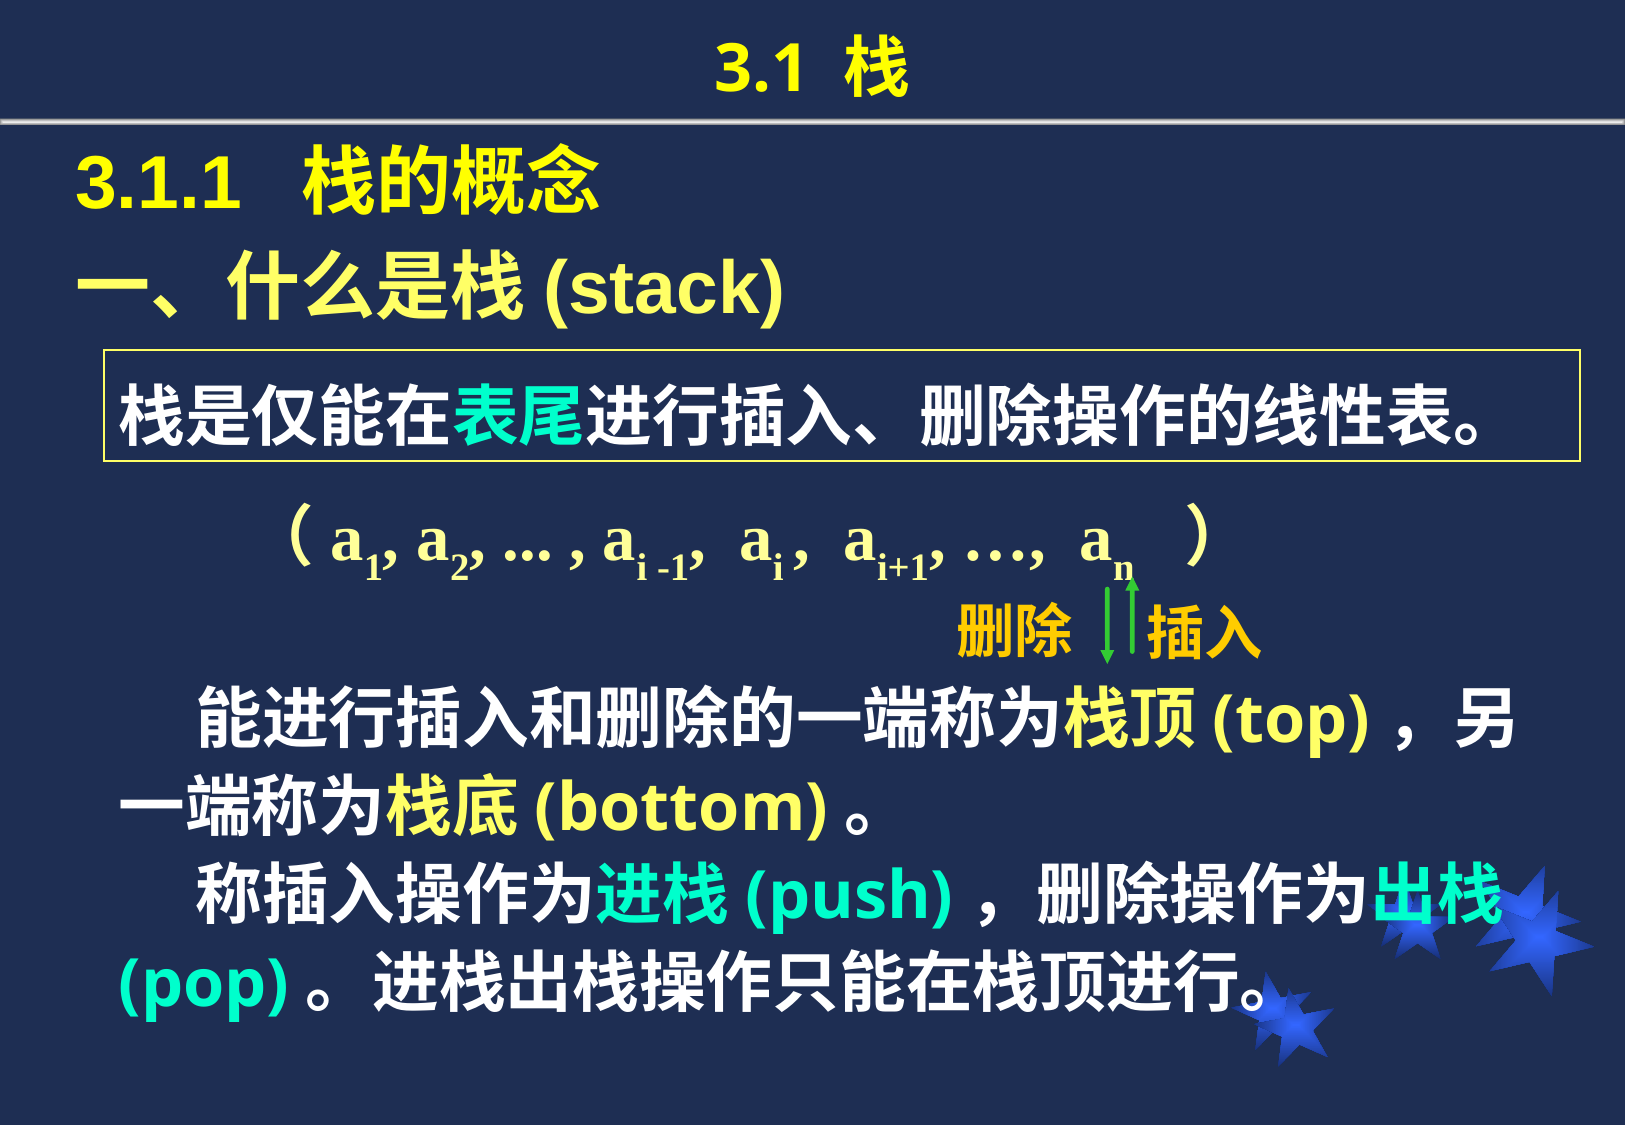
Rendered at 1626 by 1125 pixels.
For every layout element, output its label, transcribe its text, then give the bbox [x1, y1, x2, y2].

text_box [1126, 576, 1139, 589]
text_box （a1, a2, ... , ai -1, ai , ai+1, …, an ） [232, 486, 1266, 596]
text_box 插入 [1132, 589, 1321, 660]
text_box 能进行插入和删除的一端称为栈顶(top)，另一端称为栈底(bottom)。 称插入操作为进栈(push)，删除操作为出栈(pop)。进栈出栈操作只能在栈顶进行。 [103, 660, 1556, 1027]
text_box 栈是仅能在表尾进行插入、删除操作的线性表。 [103, 349, 1581, 461]
text_box 删除 [942, 586, 1120, 660]
title 3.1 栈 [0, 0, 1625, 113]
list 3.1.1 栈的概念 一、什么是栈(stack) [59, 125, 1585, 363]
